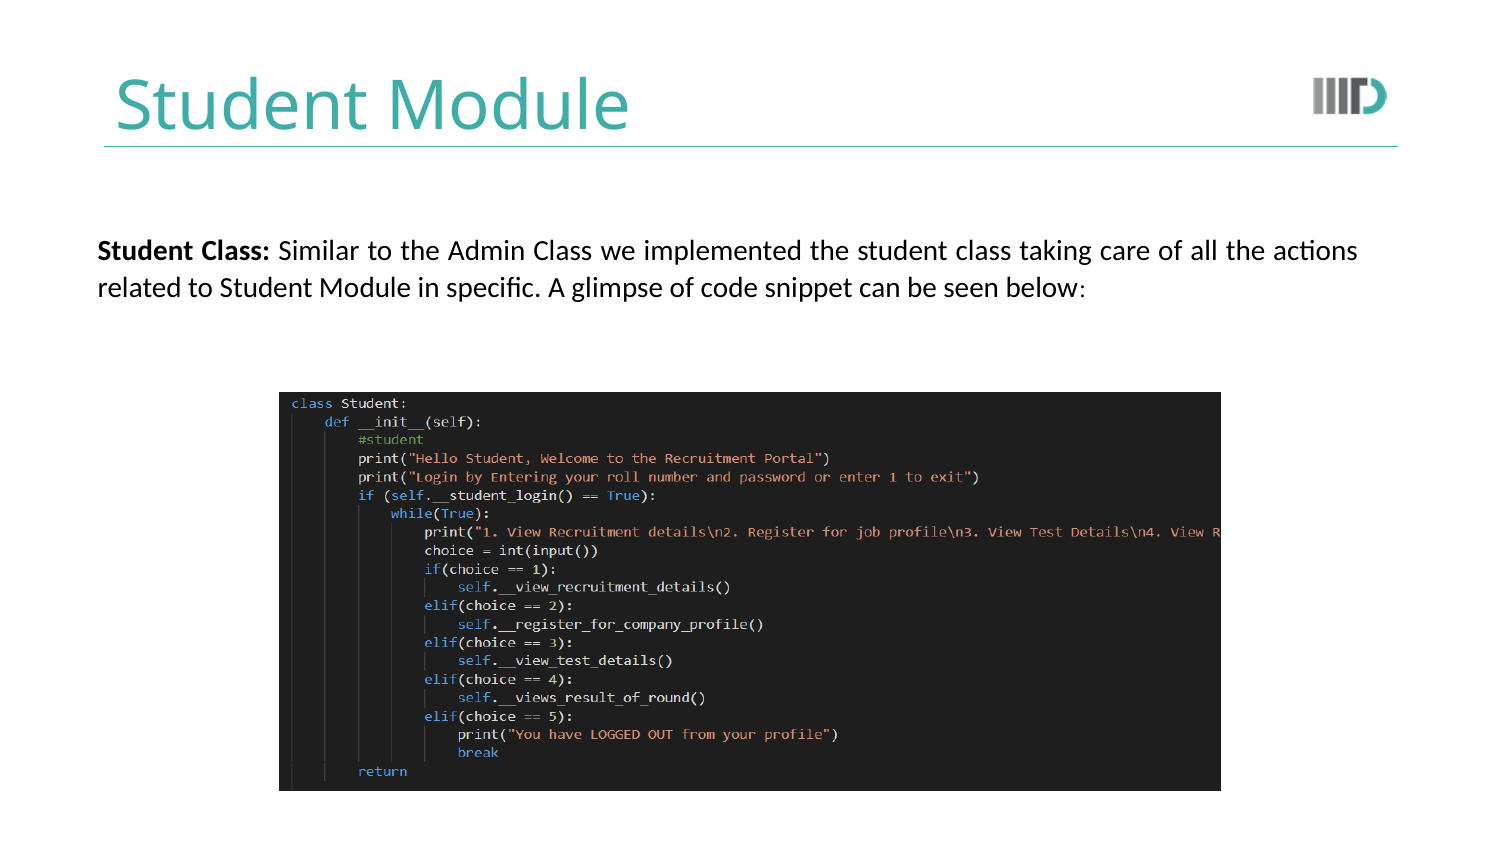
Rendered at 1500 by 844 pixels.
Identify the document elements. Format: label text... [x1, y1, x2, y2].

picture [279, 392, 1221, 792]
list Student Class: Similar to the Admin Class we implemented the student class taking care of all the actions related to Student Module in specific. A glimpse of code snippet can be seen below: [86, 222, 1371, 372]
picture [1299, 68, 1398, 124]
title Student Module [103, 40, 1267, 174]
